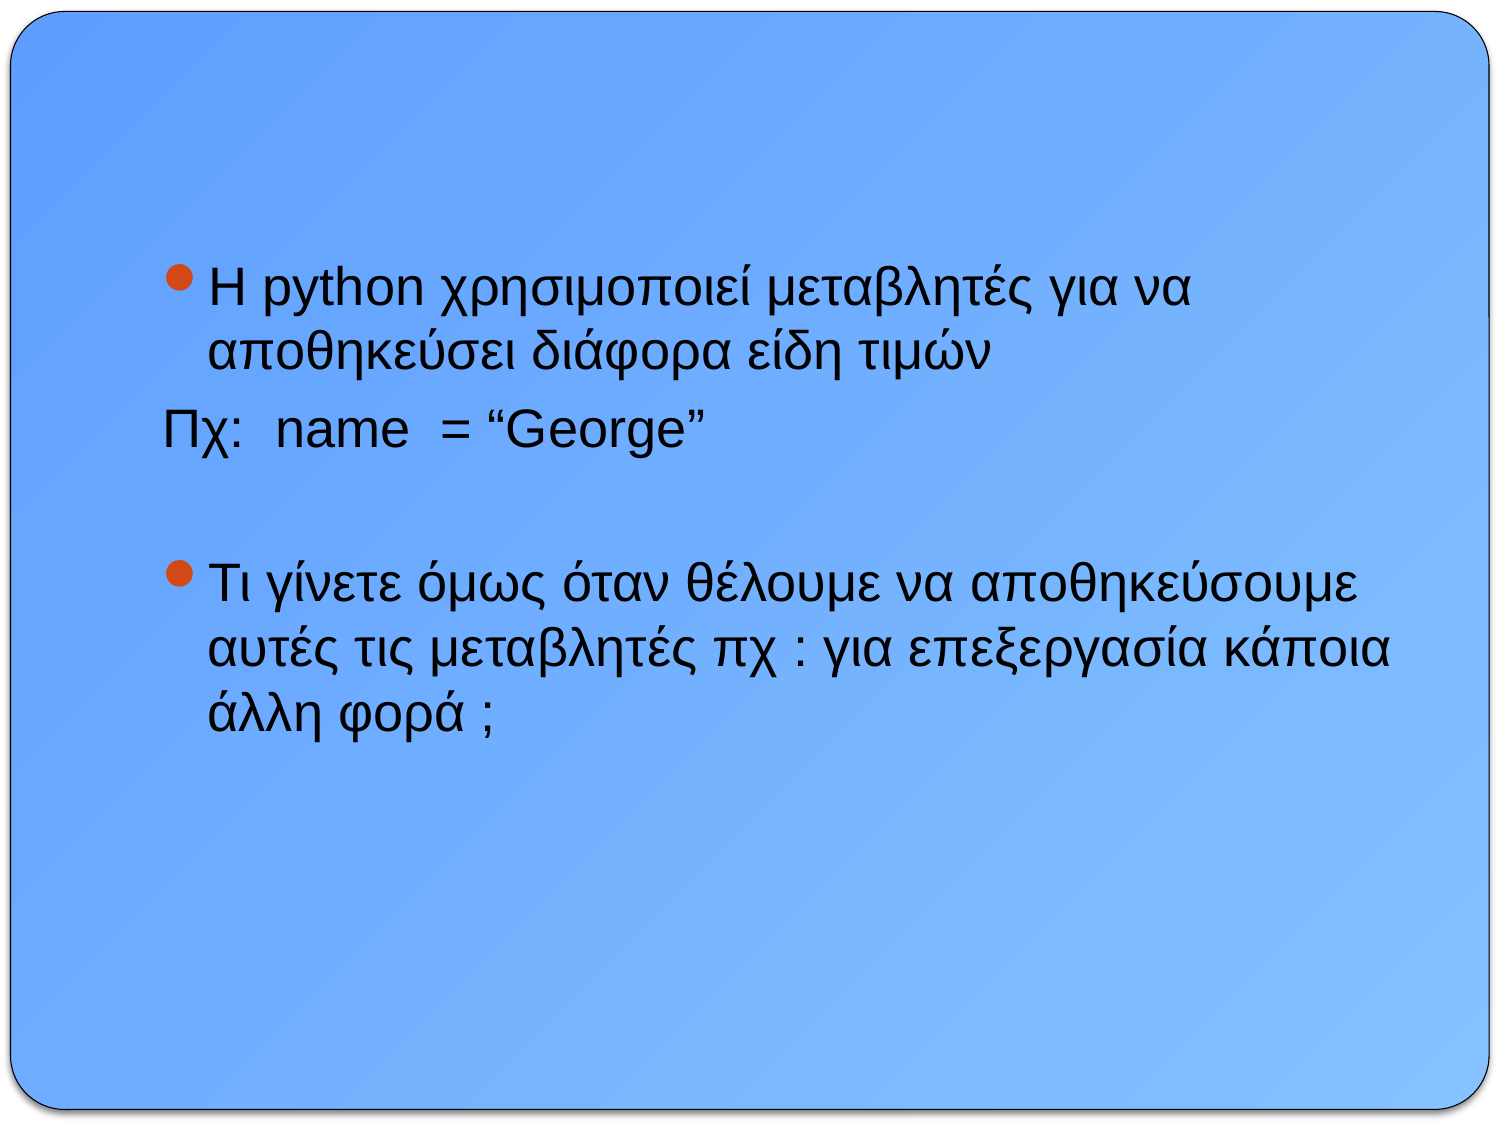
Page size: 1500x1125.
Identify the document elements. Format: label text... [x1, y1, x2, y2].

list H python χρησιμοποιεί μεταβλητές για να αποθηκεύσει διάφορα είδη τιμών Πχ: name = “George” Τι γίνετε όμως όταν θέλουμε να αποθηκεύσουμε αυτές τις μεταβλητές πχ : για επεξεργασία κάποια άλλη φορά ; [147, 243, 1423, 994]
